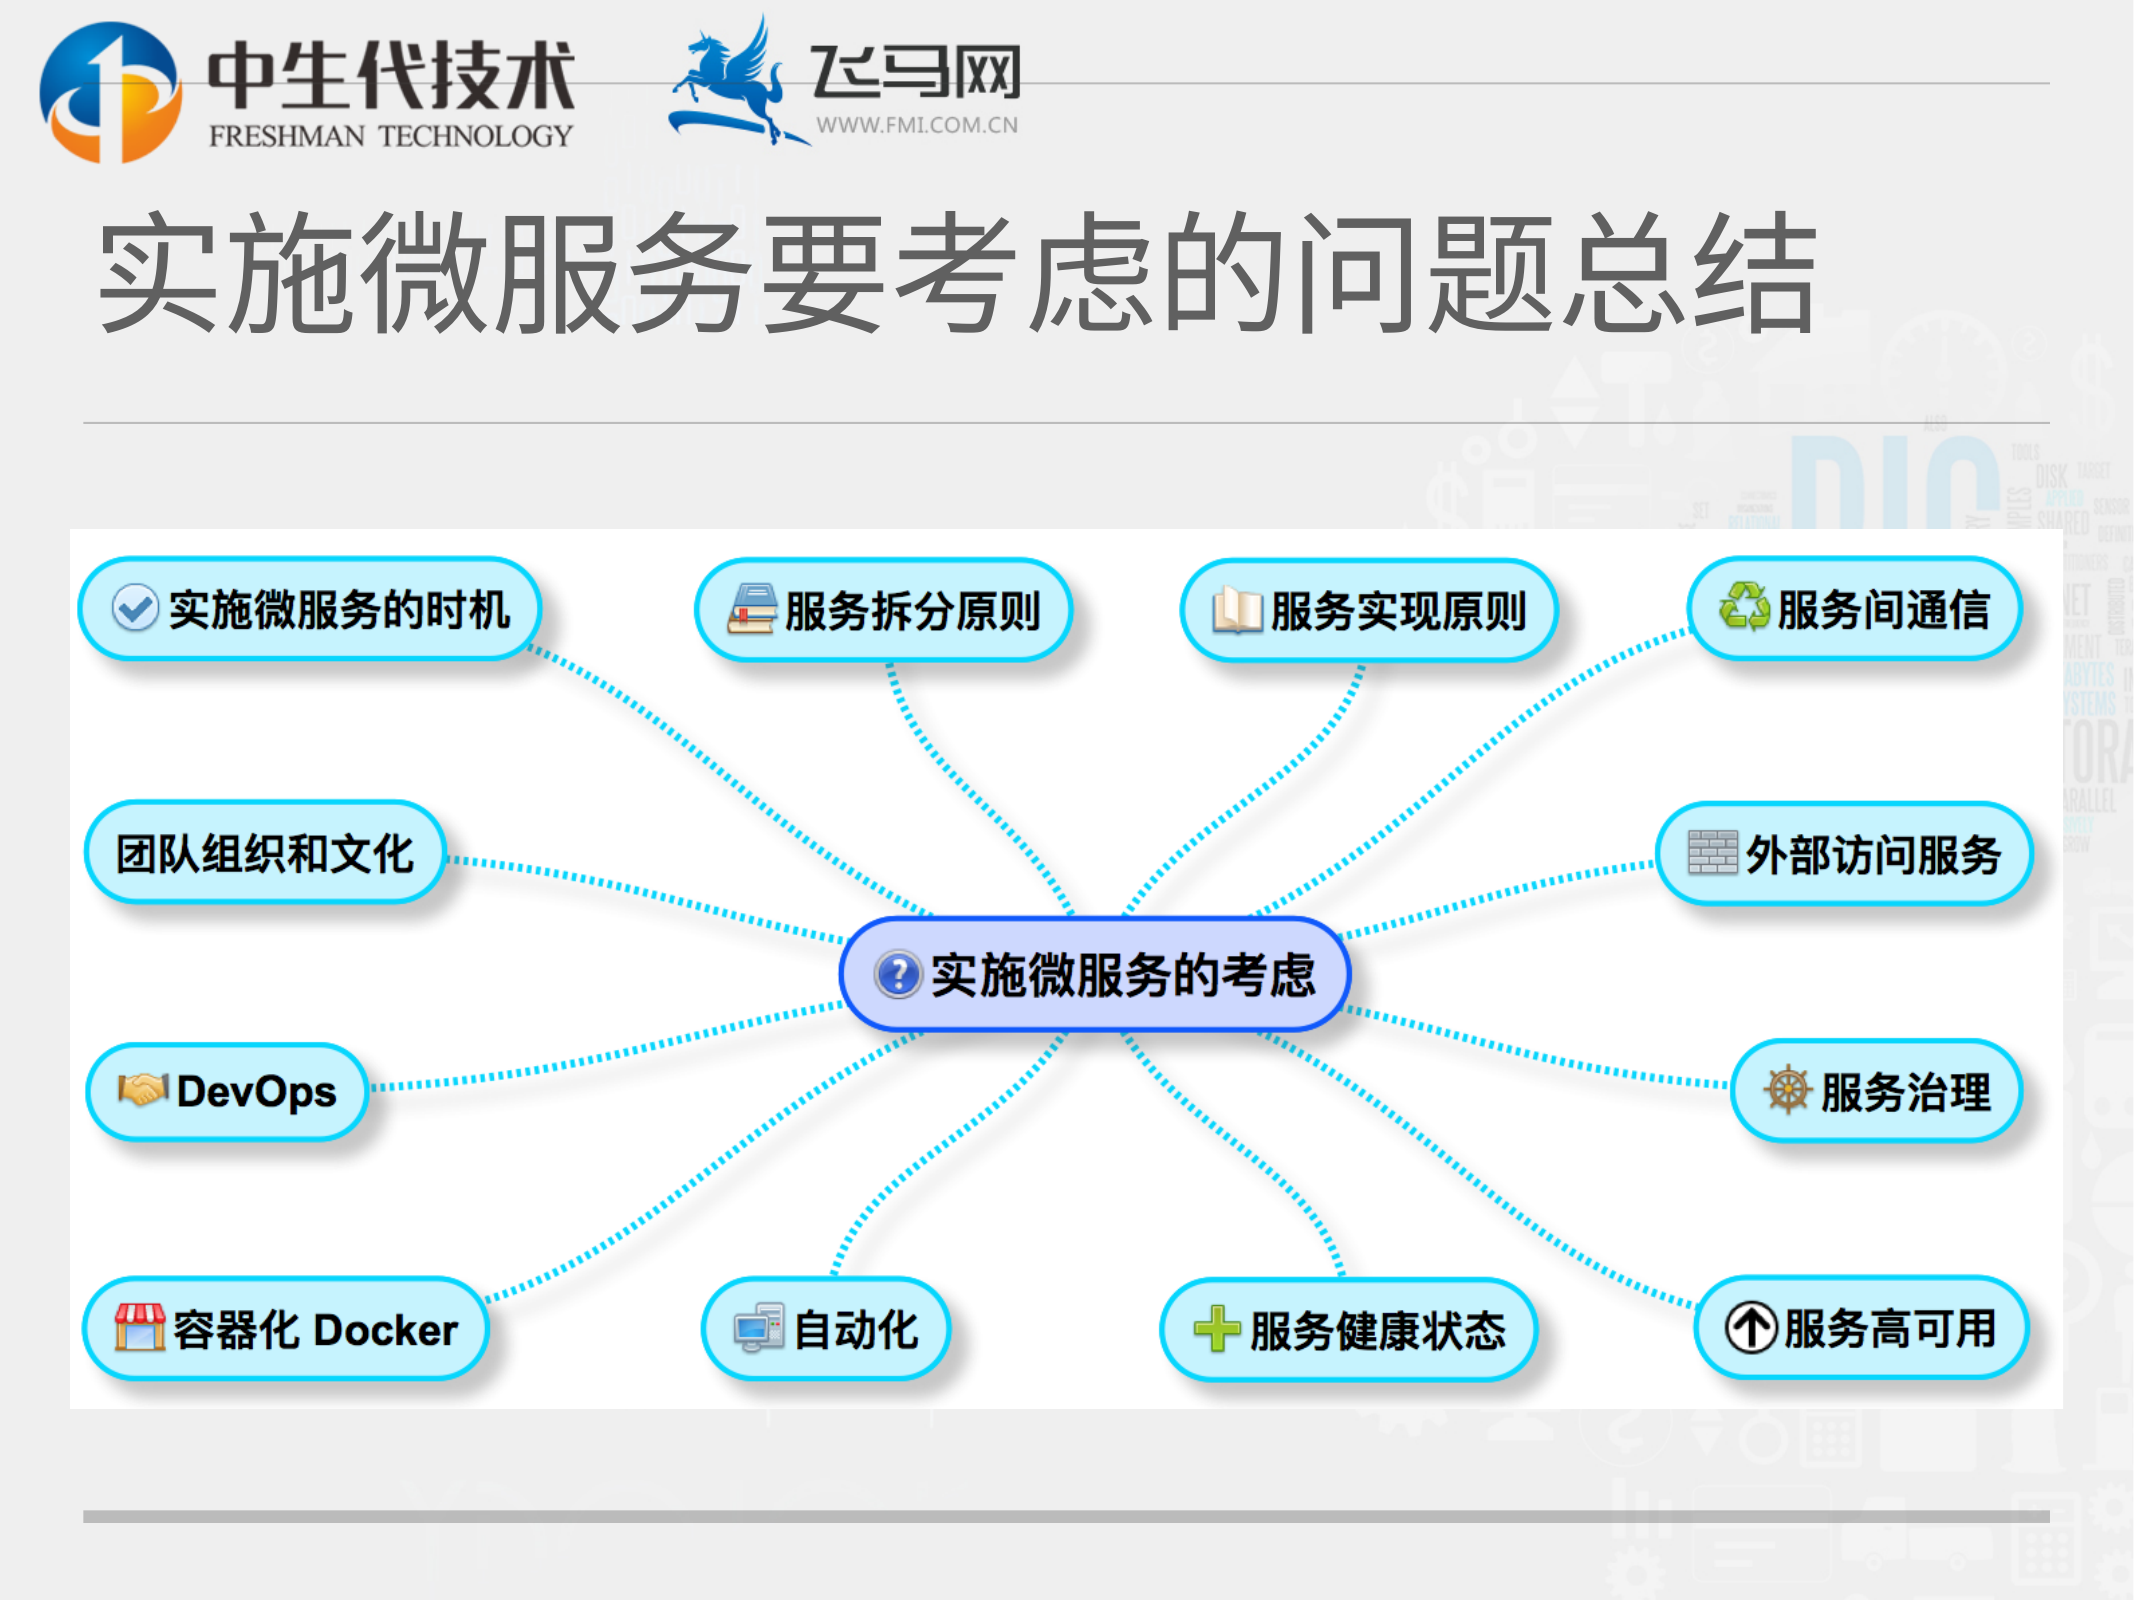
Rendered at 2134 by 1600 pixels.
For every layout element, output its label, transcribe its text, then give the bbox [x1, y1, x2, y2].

picture [0, 0, 2134, 1600]
title 实施微服务要考虑的问题总结 [82, 97, 2051, 411]
